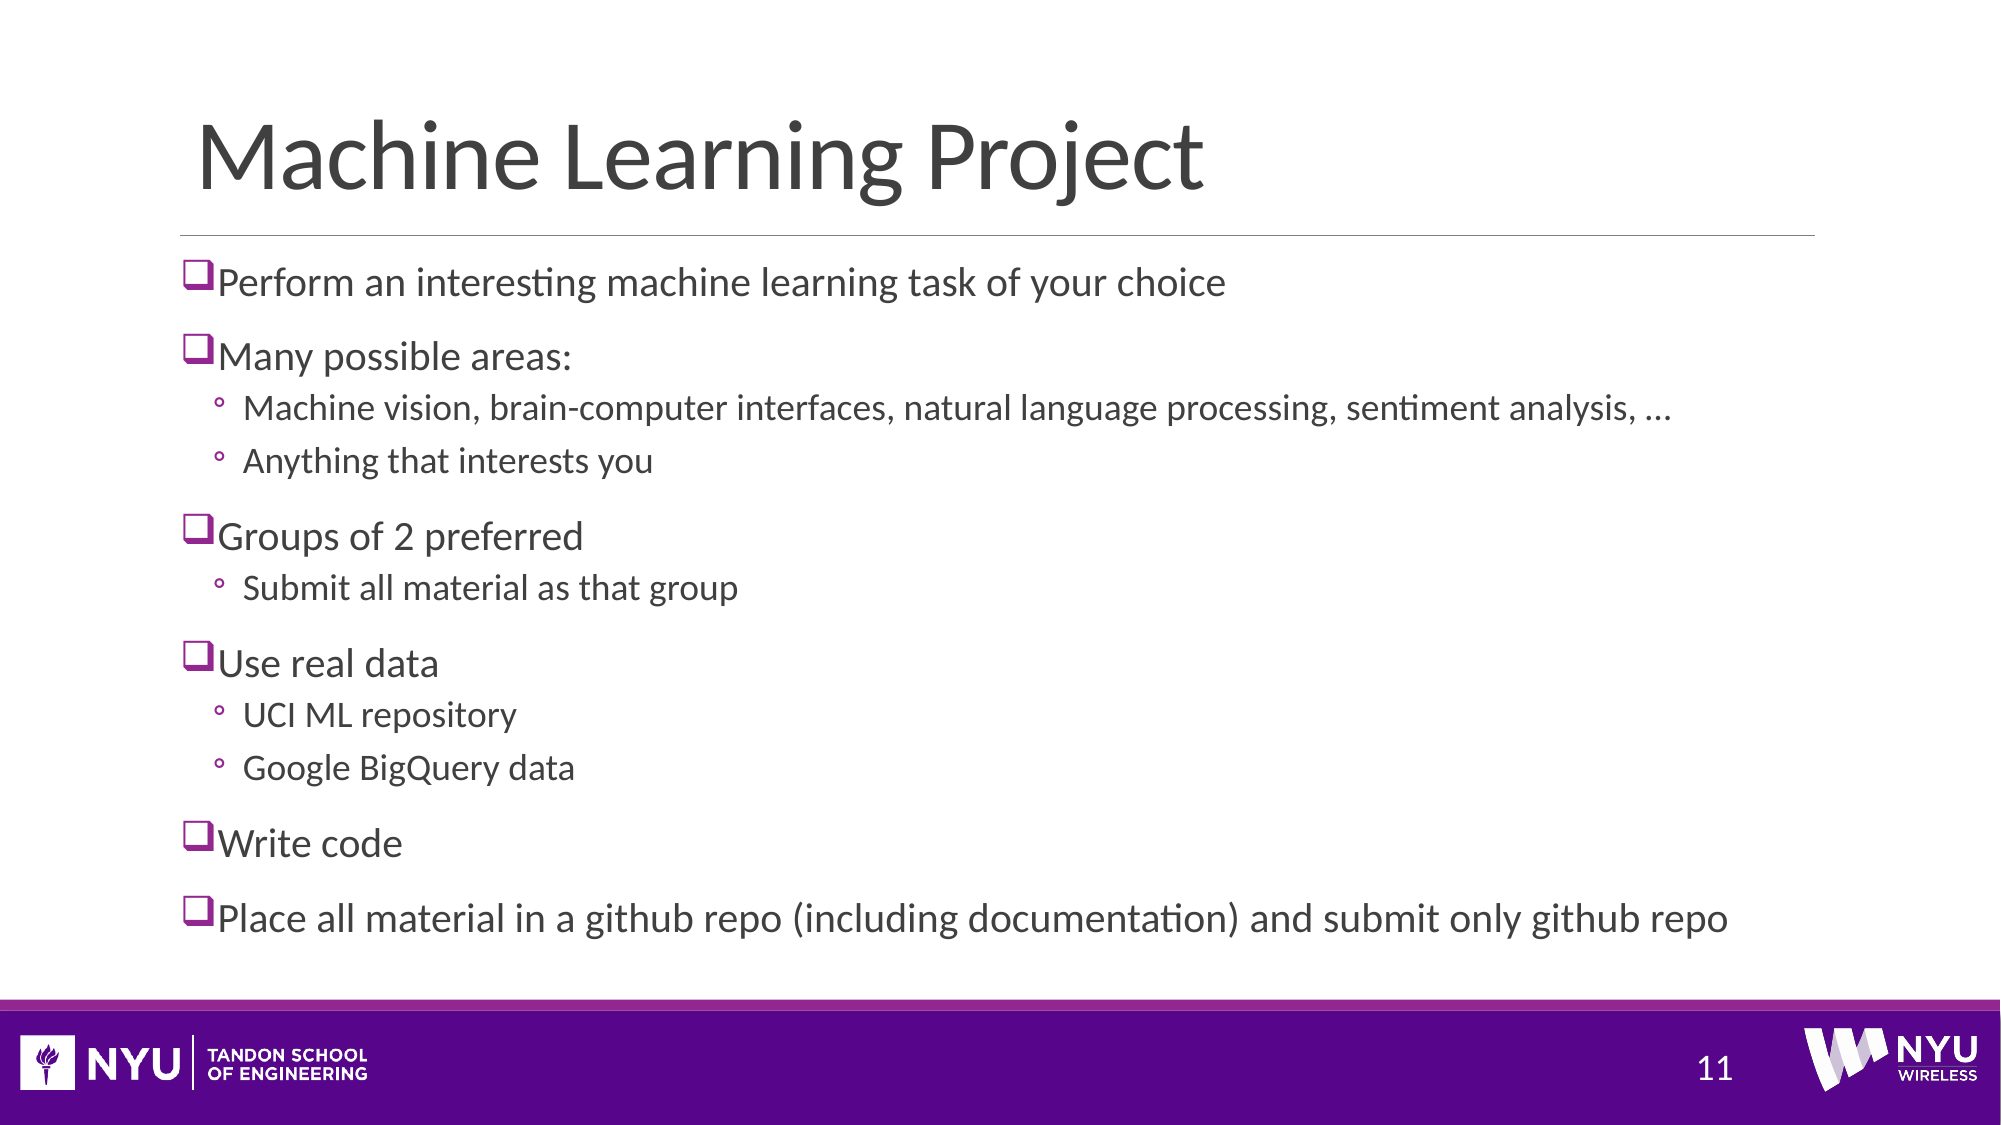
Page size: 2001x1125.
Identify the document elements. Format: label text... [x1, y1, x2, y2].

title Machine Learning Project [180, 47, 1830, 218]
list Perform an interesting machine learning task of your choice Many possible areas: Machine vision, brain-computer interfaces, natural language processing, sentiment analysis, … Anything that interests you Groups of 2 preferred Submit all material as that group Use real data UCI ML repository Google BigQuery data Write code Place all material in a github repo (including documentation) and submit only github repo [180, 252, 1830, 963]
slide_number 11 [1533, 1035, 1749, 1096]
